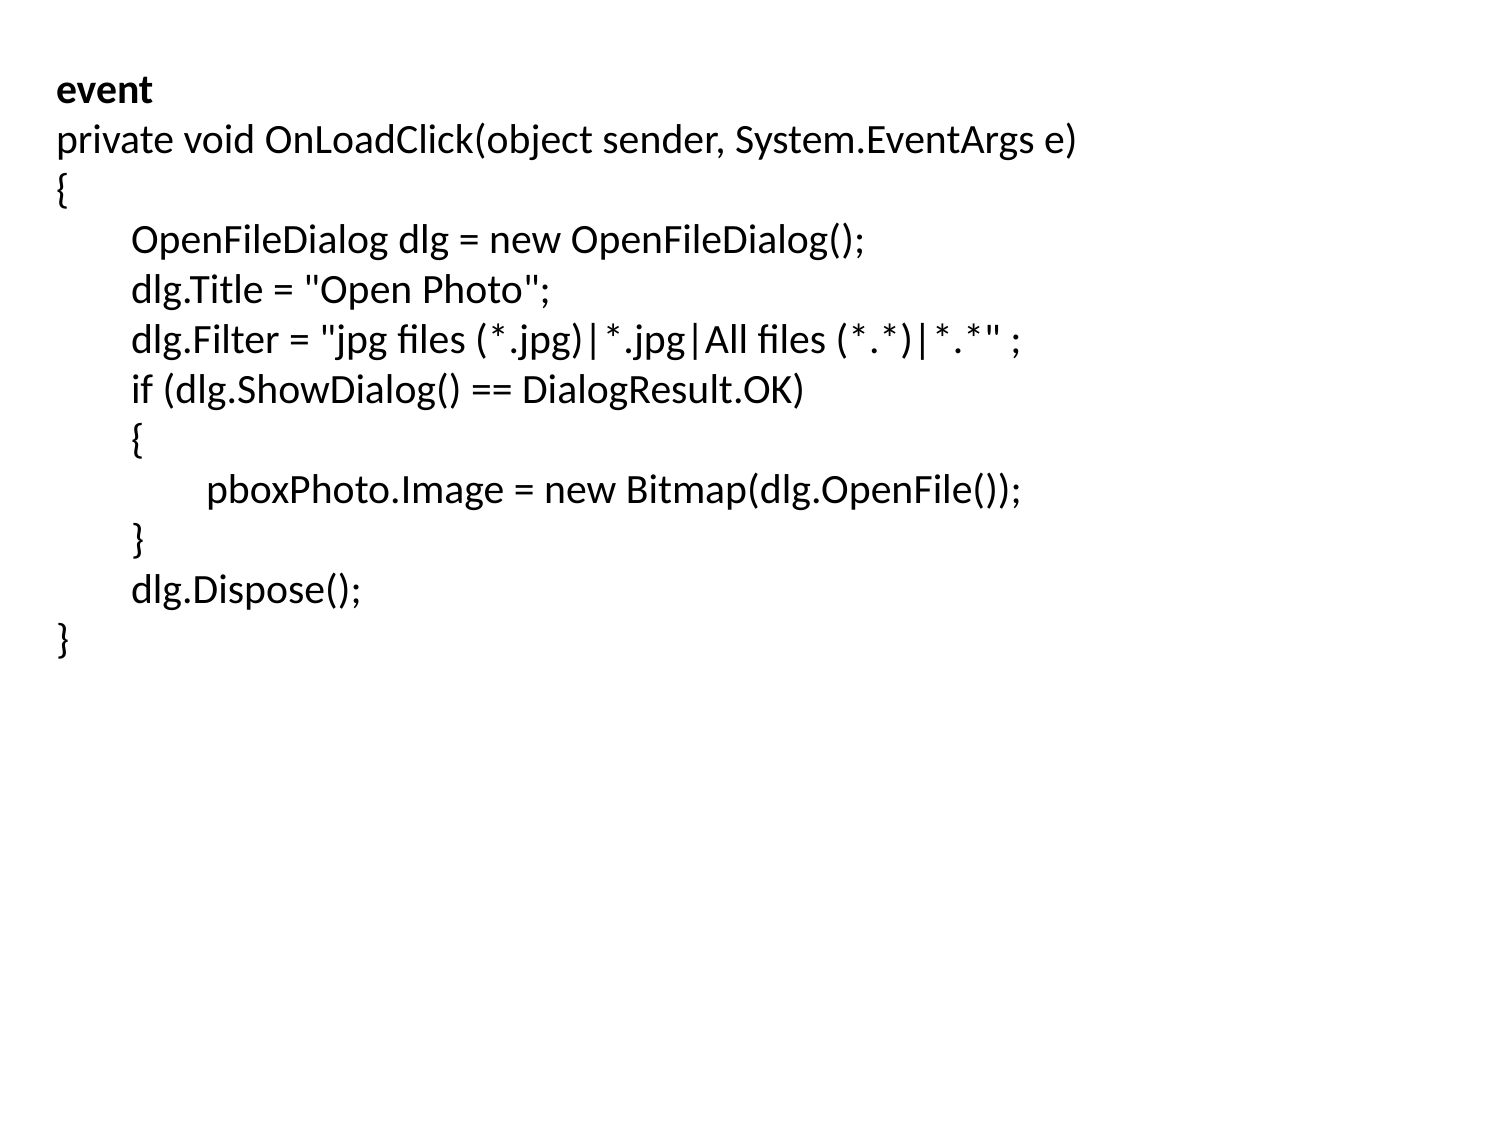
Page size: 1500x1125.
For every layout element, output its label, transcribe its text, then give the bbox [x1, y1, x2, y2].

text_box event private void OnLoadClick(object sender, System.EventArgs e) { OpenFileDialog dlg = new OpenFileDialog(); dlg.Title = "Open Photo"; dlg.Filter = "jpg files (*.jpg)|*.jpg|All files (*.*)|*.*" ; if (dlg.ShowDialog() == DialogResult.OK) { pboxPhoto.Image = new Bitmap(dlg.OpenFile()); } dlg.Dispose(); } [41, 54, 1436, 670]
